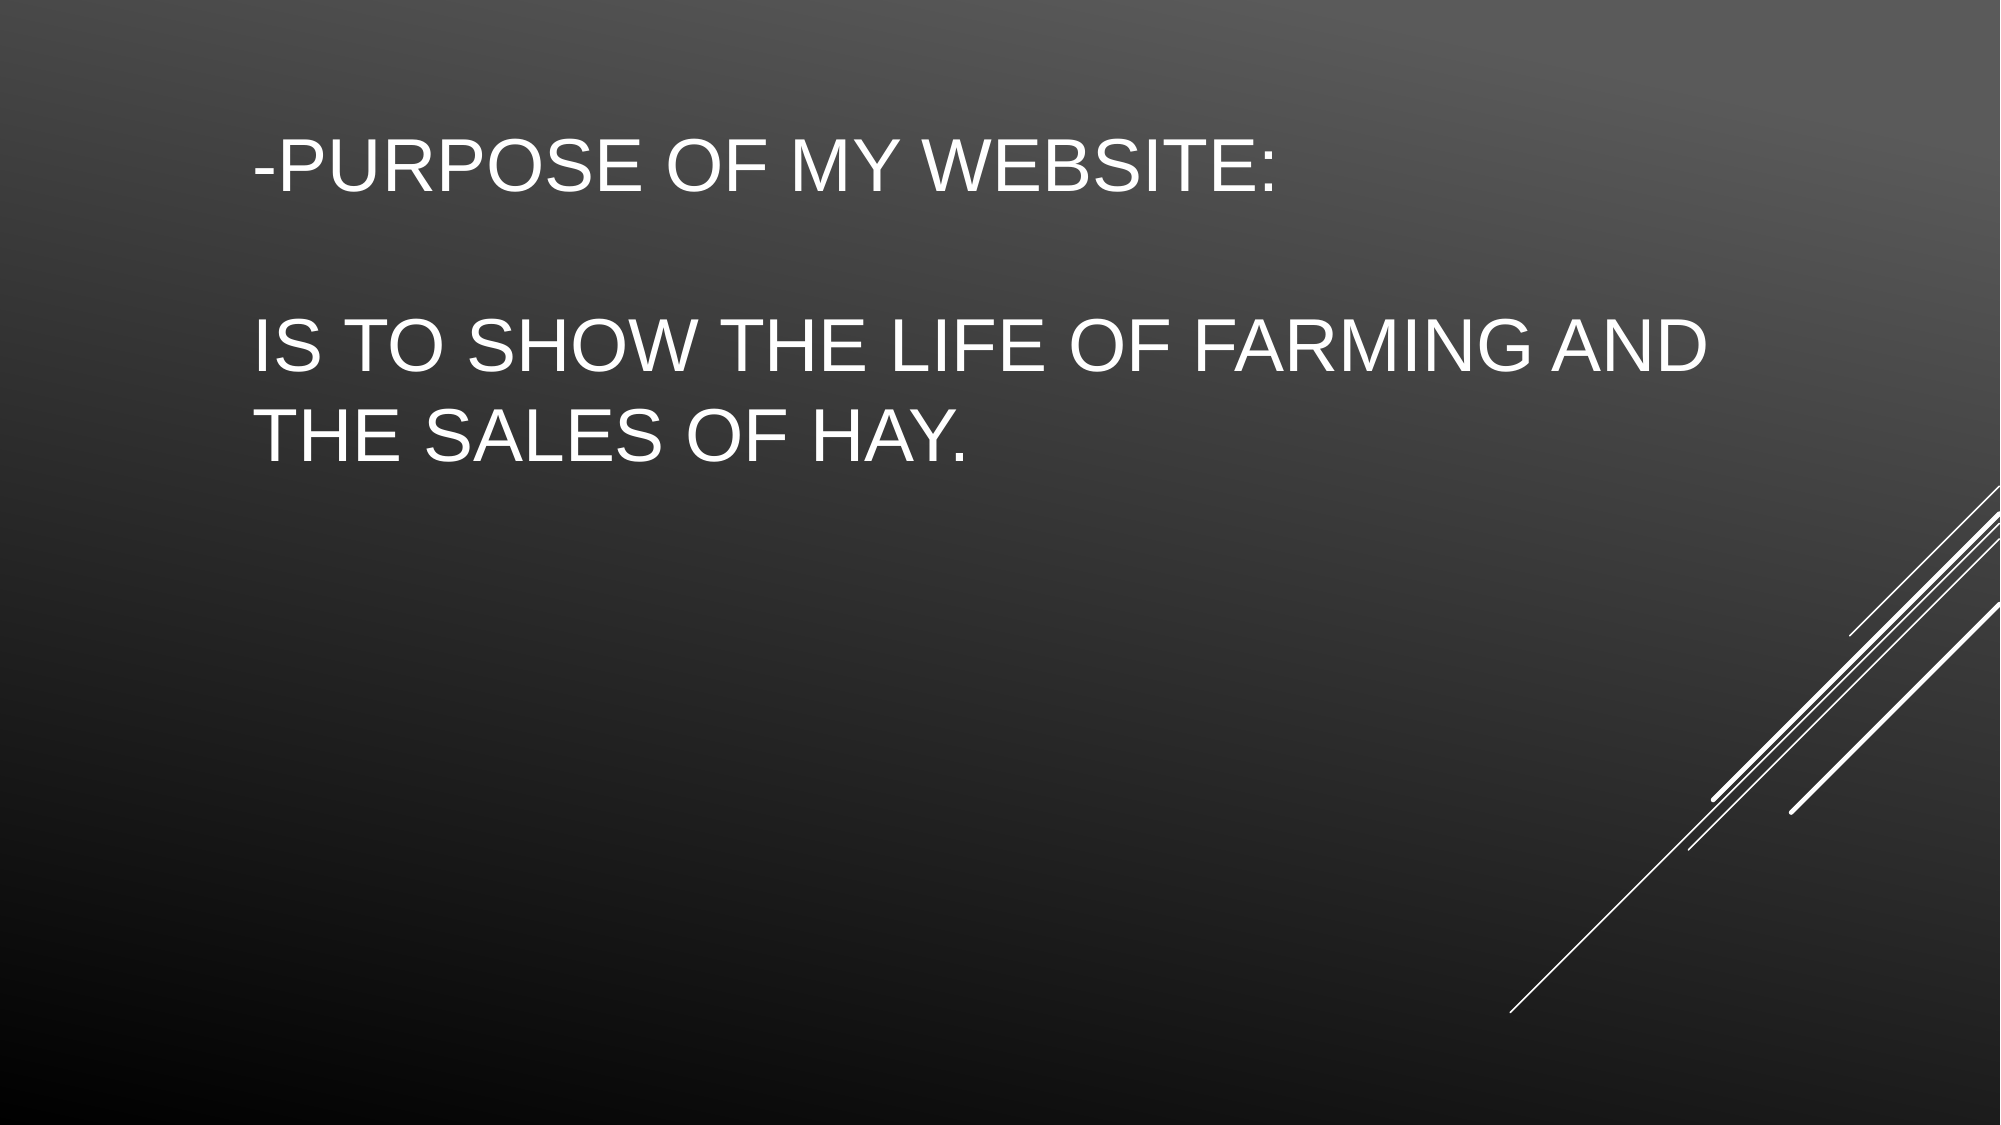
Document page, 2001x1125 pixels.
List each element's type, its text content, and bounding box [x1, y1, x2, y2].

title -Purpose of my website: is to show the life of farming and the sales of hay. [237, 99, 1879, 563]
